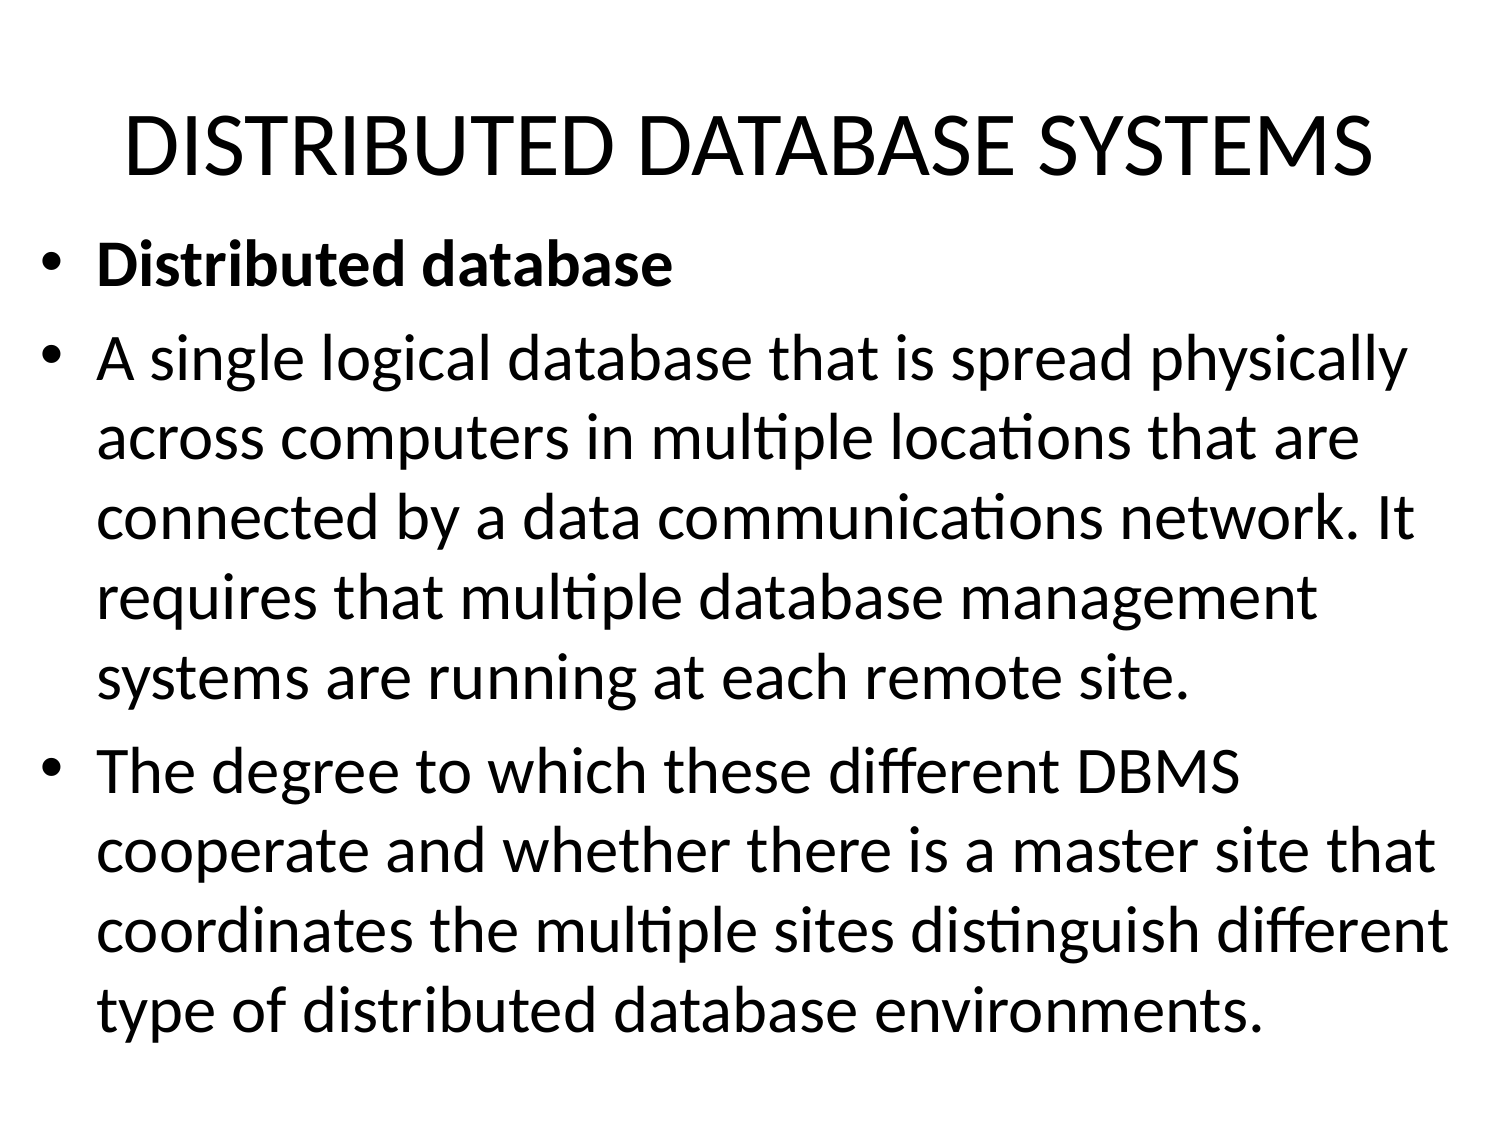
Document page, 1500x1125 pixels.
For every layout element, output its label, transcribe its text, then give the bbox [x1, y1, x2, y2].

text_box Distributed database A single logical database that is spread physically across computers in multiple locations that are connected by a data communications network. It requires that multiple database management systems are running at each remote site. The degree to which these different DBMS cooperate and whether there is a master site that coordinates the multiple sites distinguish different type of distributed database environments. [24, 212, 1475, 1075]
text_box DISTRIBUTED DATABASE SYSTEMS [75, 45, 1425, 212]
